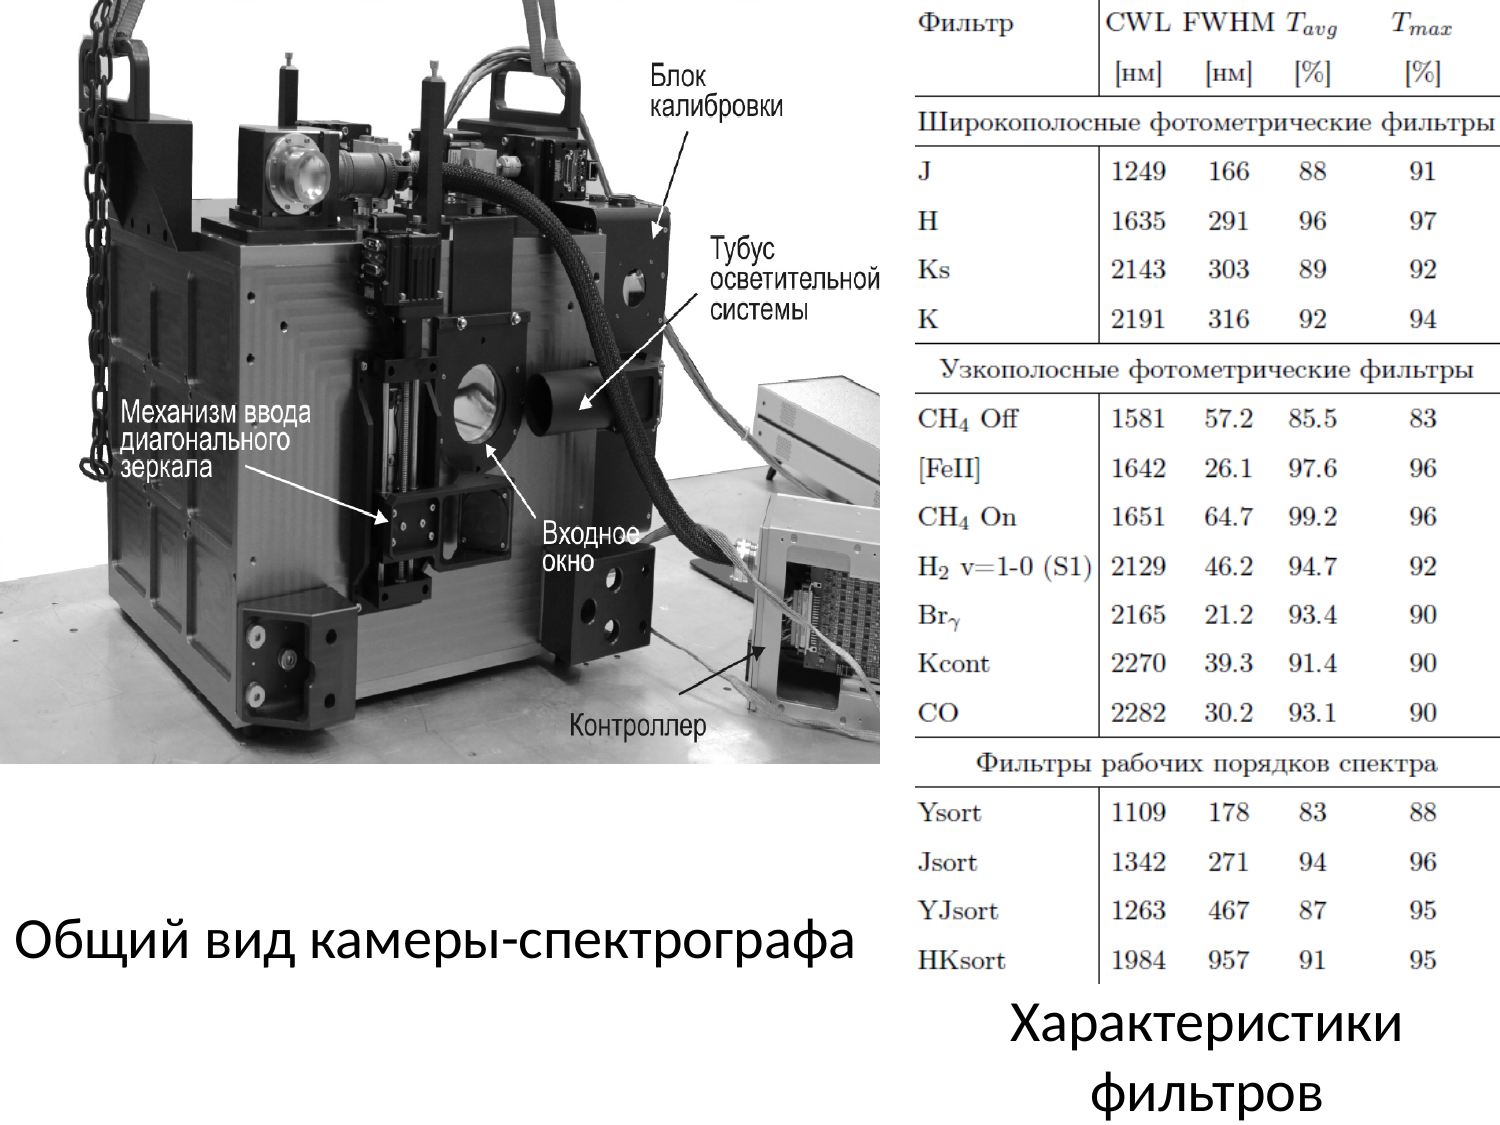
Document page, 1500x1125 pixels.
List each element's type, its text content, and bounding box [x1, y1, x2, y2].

text_box Общий вид камеры-спектрографа [0, 893, 882, 978]
text_box Характеристики фильтров [915, 992, 1500, 1125]
picture [0, 0, 881, 764]
picture [915, 0, 1500, 984]
